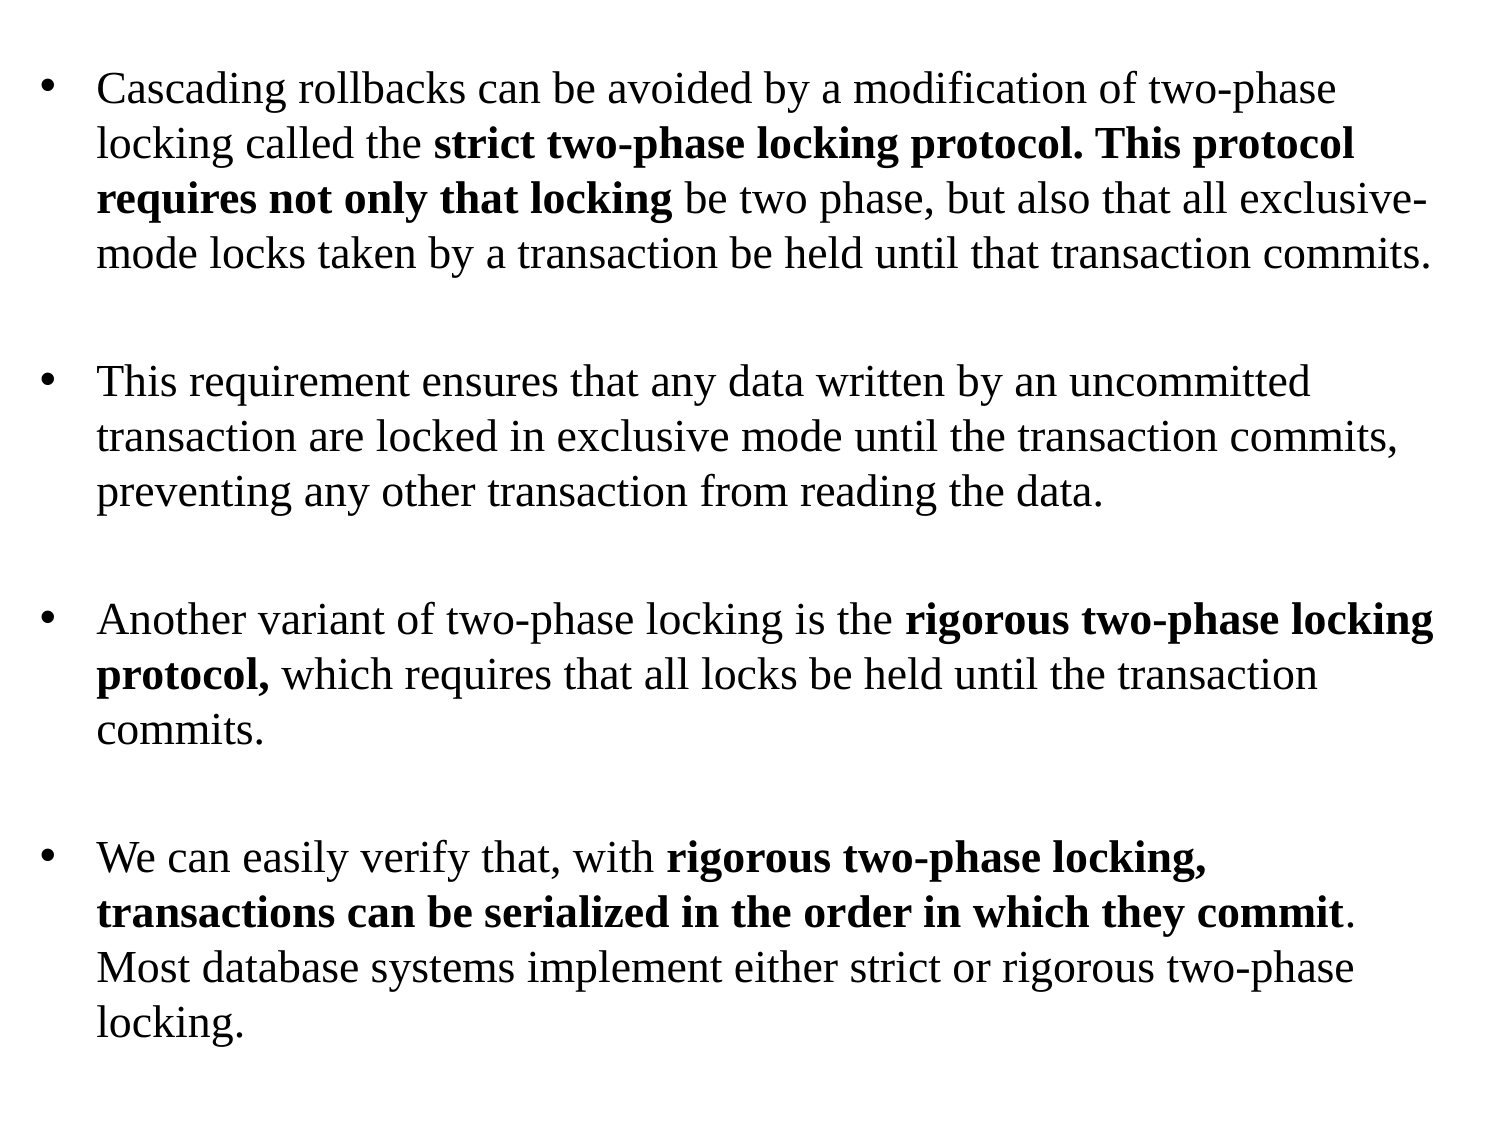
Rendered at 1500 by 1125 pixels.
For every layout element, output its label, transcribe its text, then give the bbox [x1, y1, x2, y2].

list Cascading rollbacks can be avoided by a modification of two-phase locking called the strict two-phase locking protocol. This protocol requires not only that locking be two phase, but also that all exclusive-mode locks taken by a transaction be held until that transaction commits. This requirement ensures that any data written by an uncommitted transaction are locked in exclusive mode until the transaction commits, preventing any other transaction from reading the data. Another variant of two-phase locking is the rigorous two-phase locking protocol, which requires that all locks be held until the transaction commits. We can easily verify that, with rigorous two-phase locking, transactions can be serialized in the order in which they commit. Most database systems implement either strict or rigorous two-phase locking. [24, 50, 1463, 1100]
